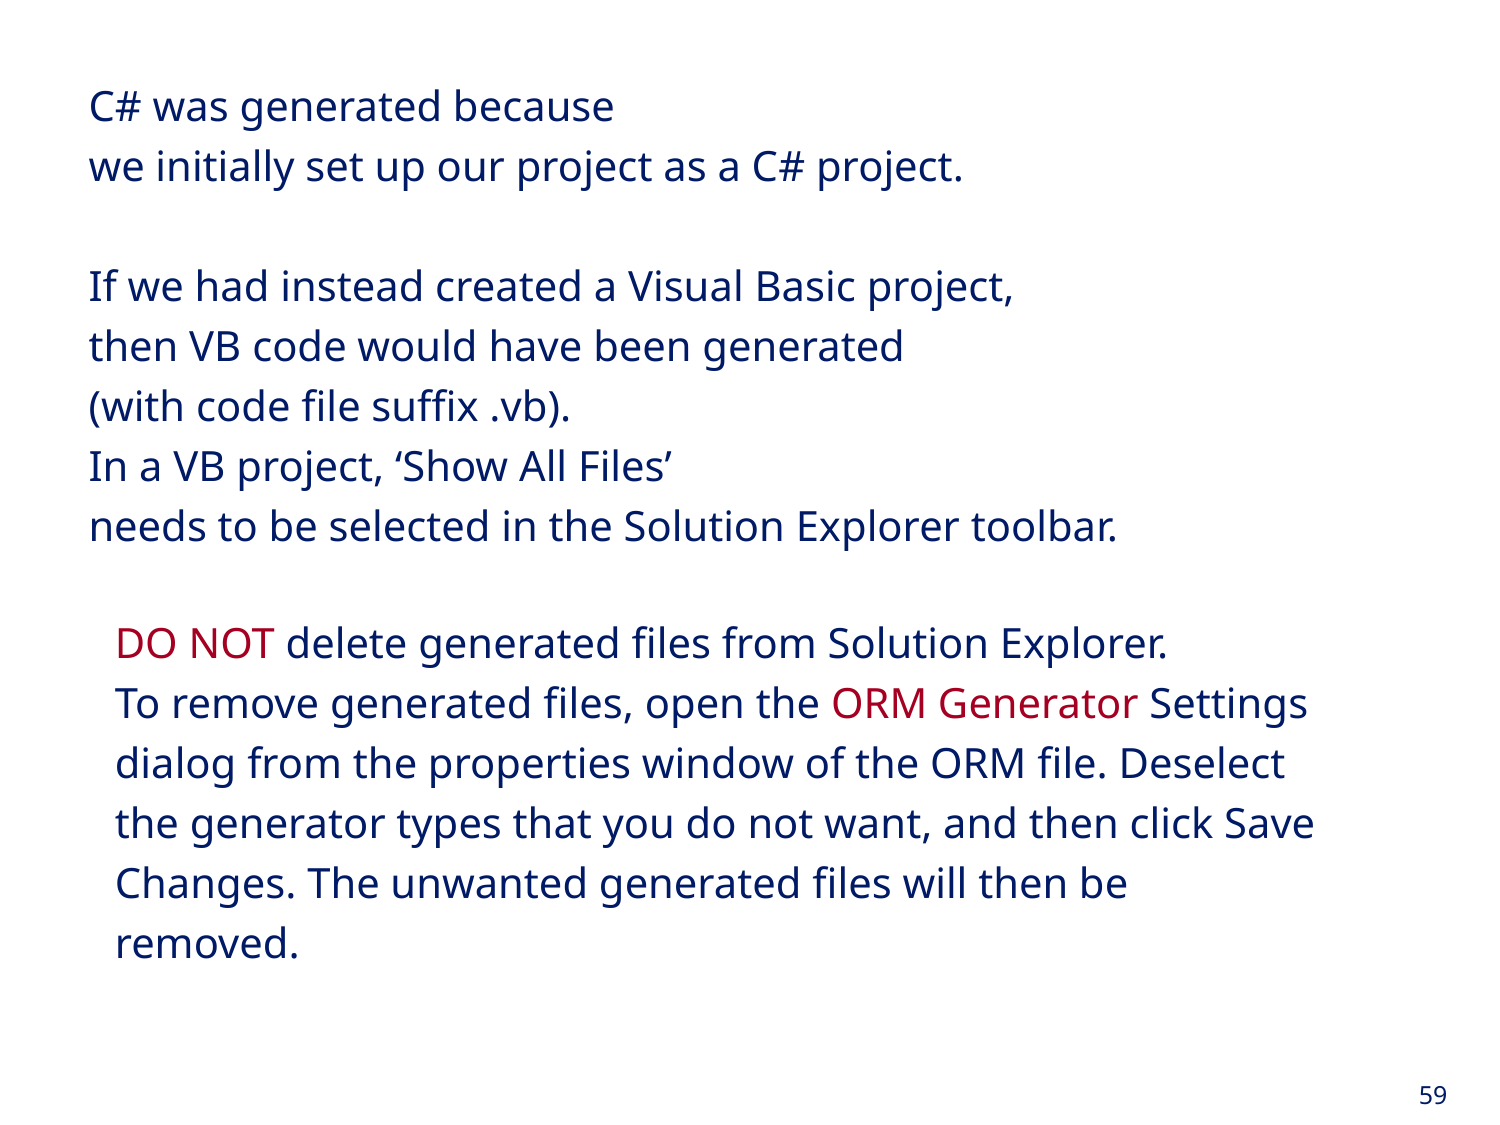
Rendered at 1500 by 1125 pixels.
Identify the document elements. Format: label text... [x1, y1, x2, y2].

text_box C# was generated because we initially set up our project as a C# project. If we had instead created a Visual Basic project, then VB code would have been generated (with code file suffix .vb). In a VB project, ‘Show All Files’ needs to be selected in the Solution Explorer toolbar. [73, 62, 1134, 558]
slide_number 59 [1112, 1071, 1463, 1125]
text_box DO NOT delete generated files from Solution Explorer. To remove generated files, open the ORM Generator Settings dialog from the properties window of the ORM file. Deselect the generator types that you do not want, and then click Save Changes. The unwanted generated files will then be removed. [99, 599, 1338, 975]
